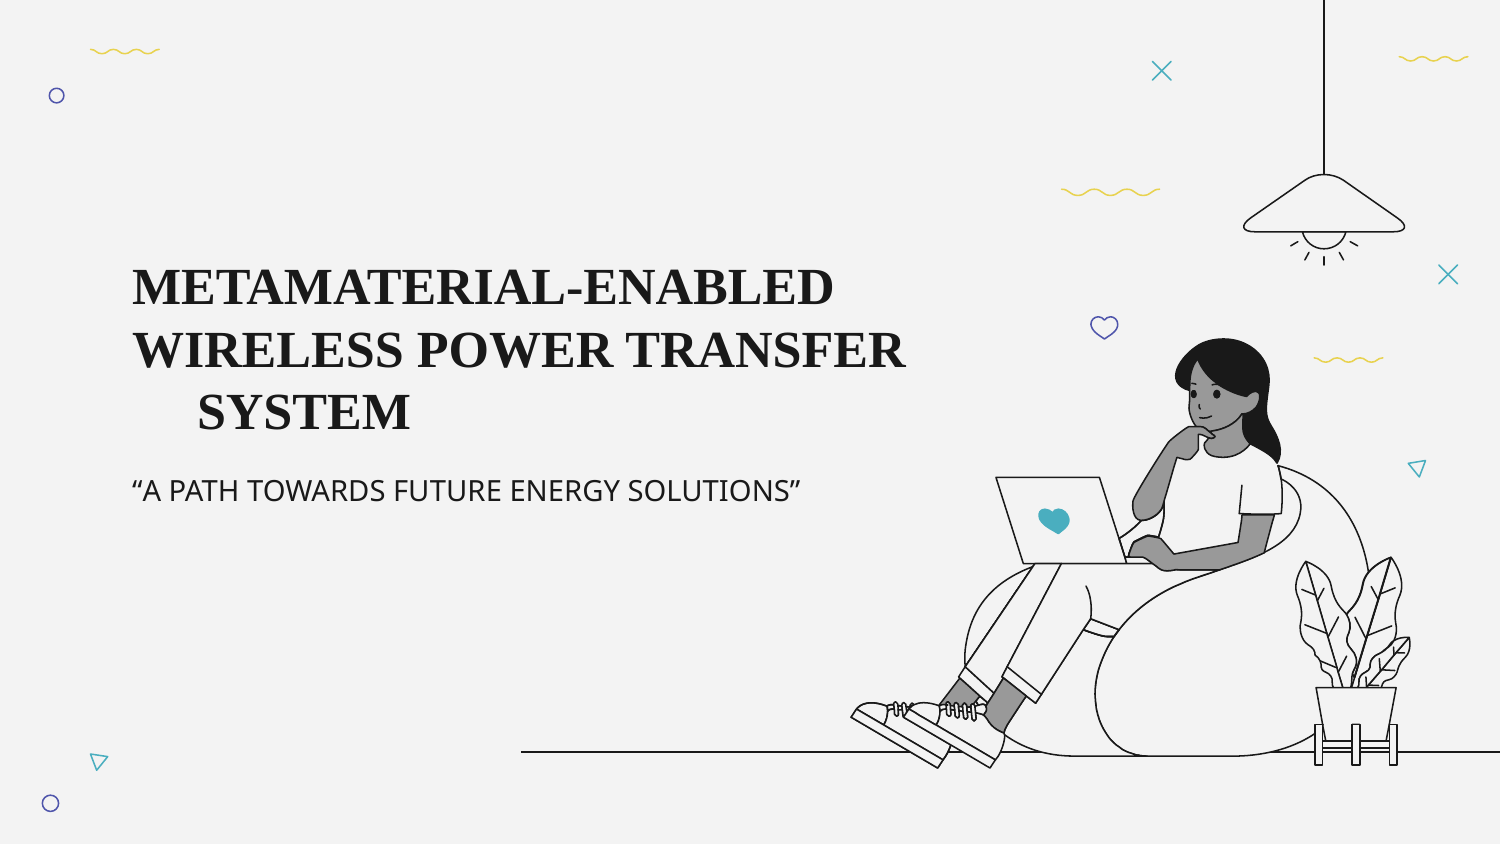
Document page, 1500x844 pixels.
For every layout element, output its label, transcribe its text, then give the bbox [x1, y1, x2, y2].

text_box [520, 0, 1500, 773]
subtitle “A PATH TOWARDS FUTURE ENERGY SOLUTIONS” [116, 451, 515, 530]
title METAMATERIAL-ENABLED WIRELESS POWER TRANSFER SYSTEM [116, 145, 515, 451]
